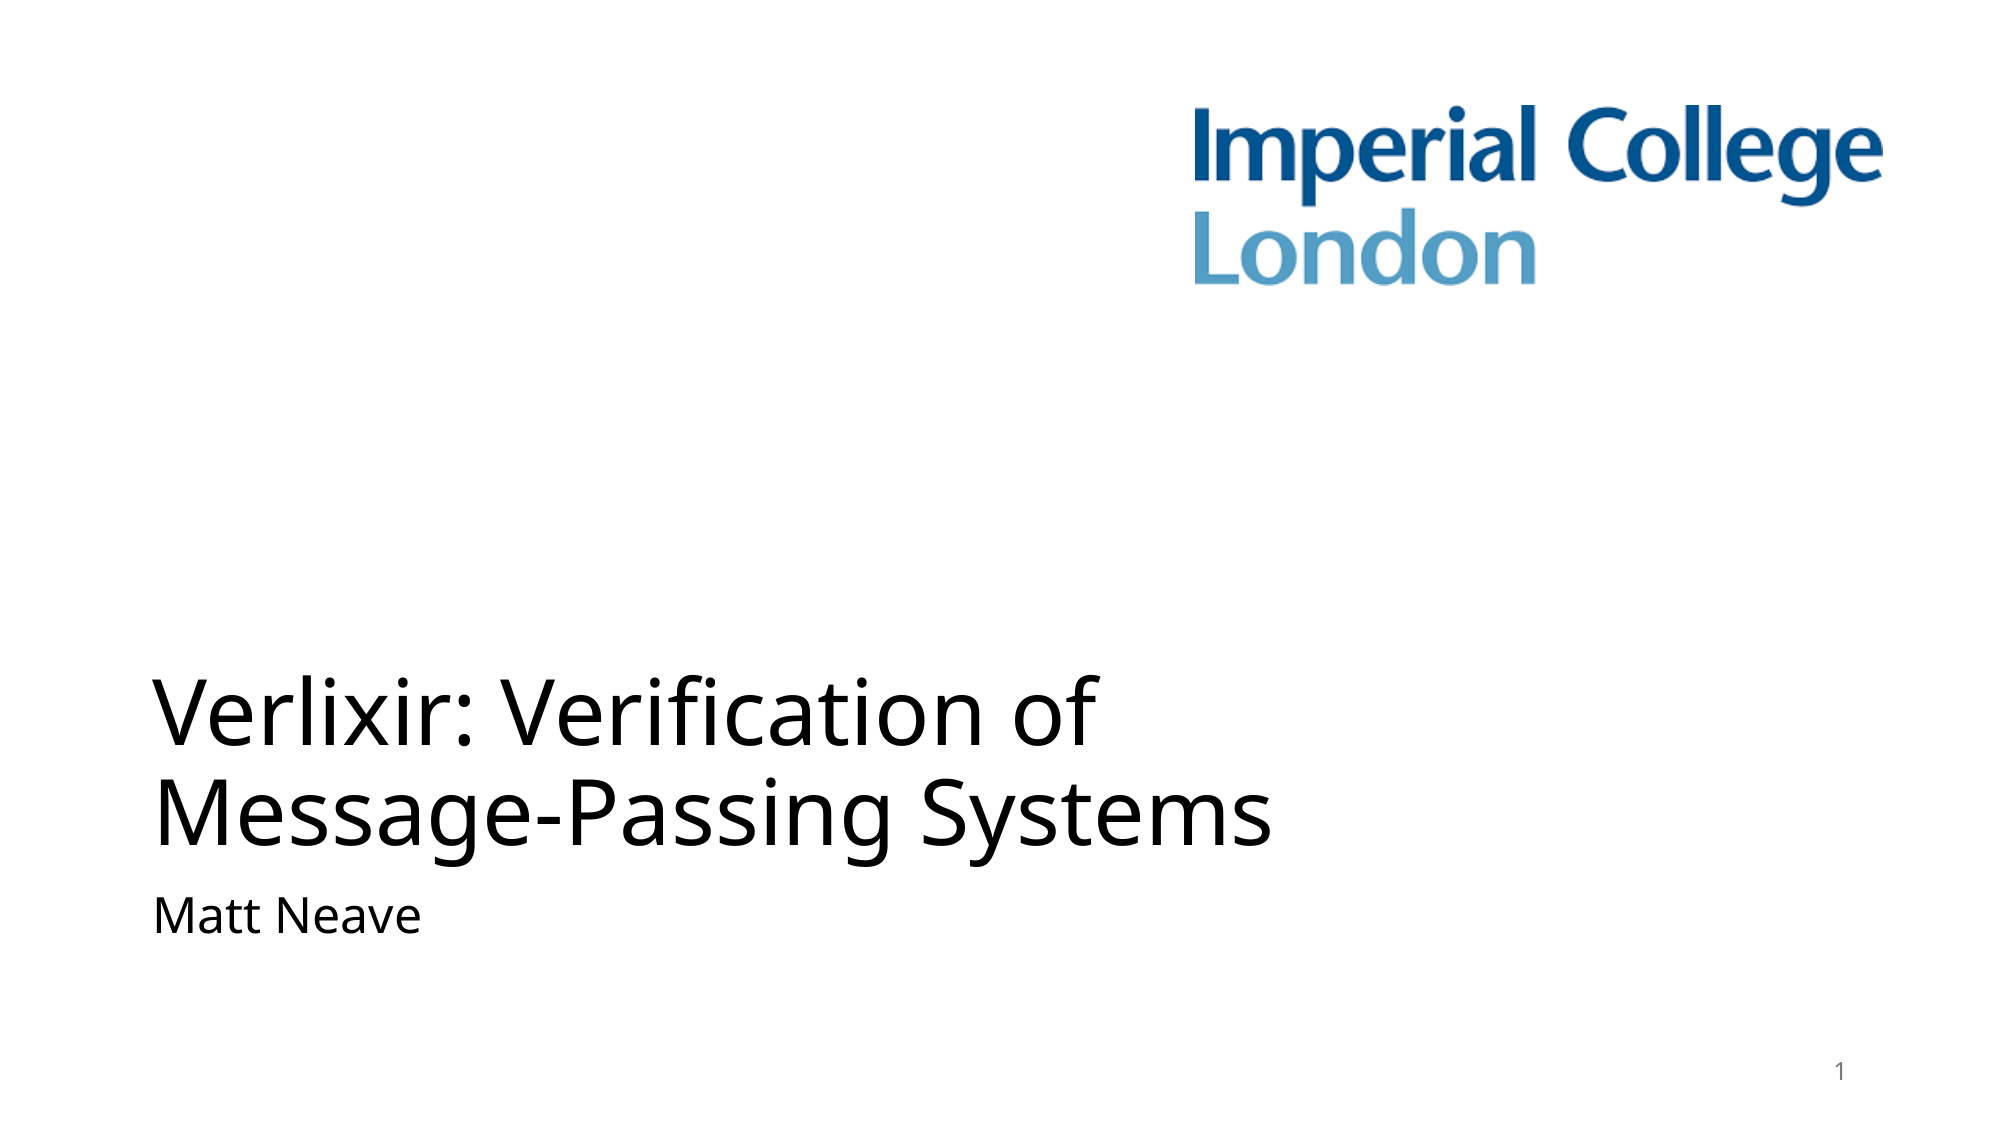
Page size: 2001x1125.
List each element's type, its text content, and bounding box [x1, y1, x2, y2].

picture [1195, 104, 1884, 287]
subtitle Matt Neave [137, 883, 1338, 1011]
title Verlixir: Verification of Message-Passing Systems [137, 584, 1330, 873]
slide_number 1 [1412, 1042, 1863, 1103]
